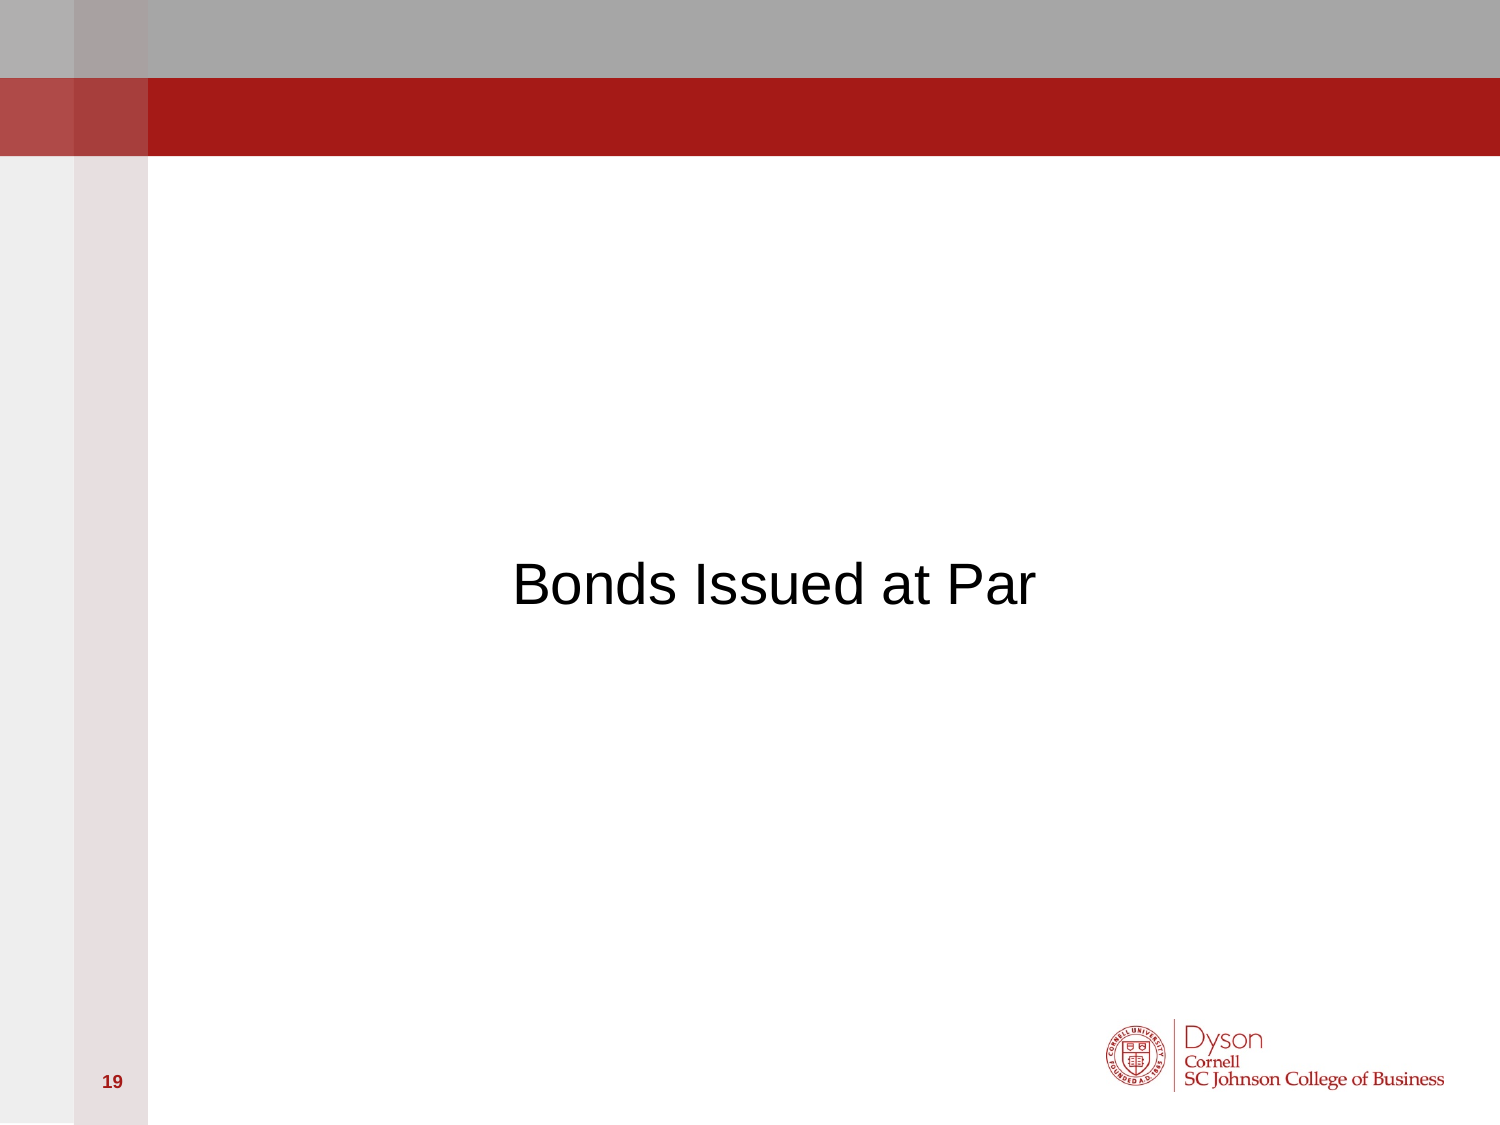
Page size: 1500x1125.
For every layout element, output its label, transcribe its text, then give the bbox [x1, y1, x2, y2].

picture [1106, 1019, 1444, 1092]
list Bonds Issued at Par [187, 200, 1363, 963]
slide_number 19 [74, 1062, 151, 1125]
